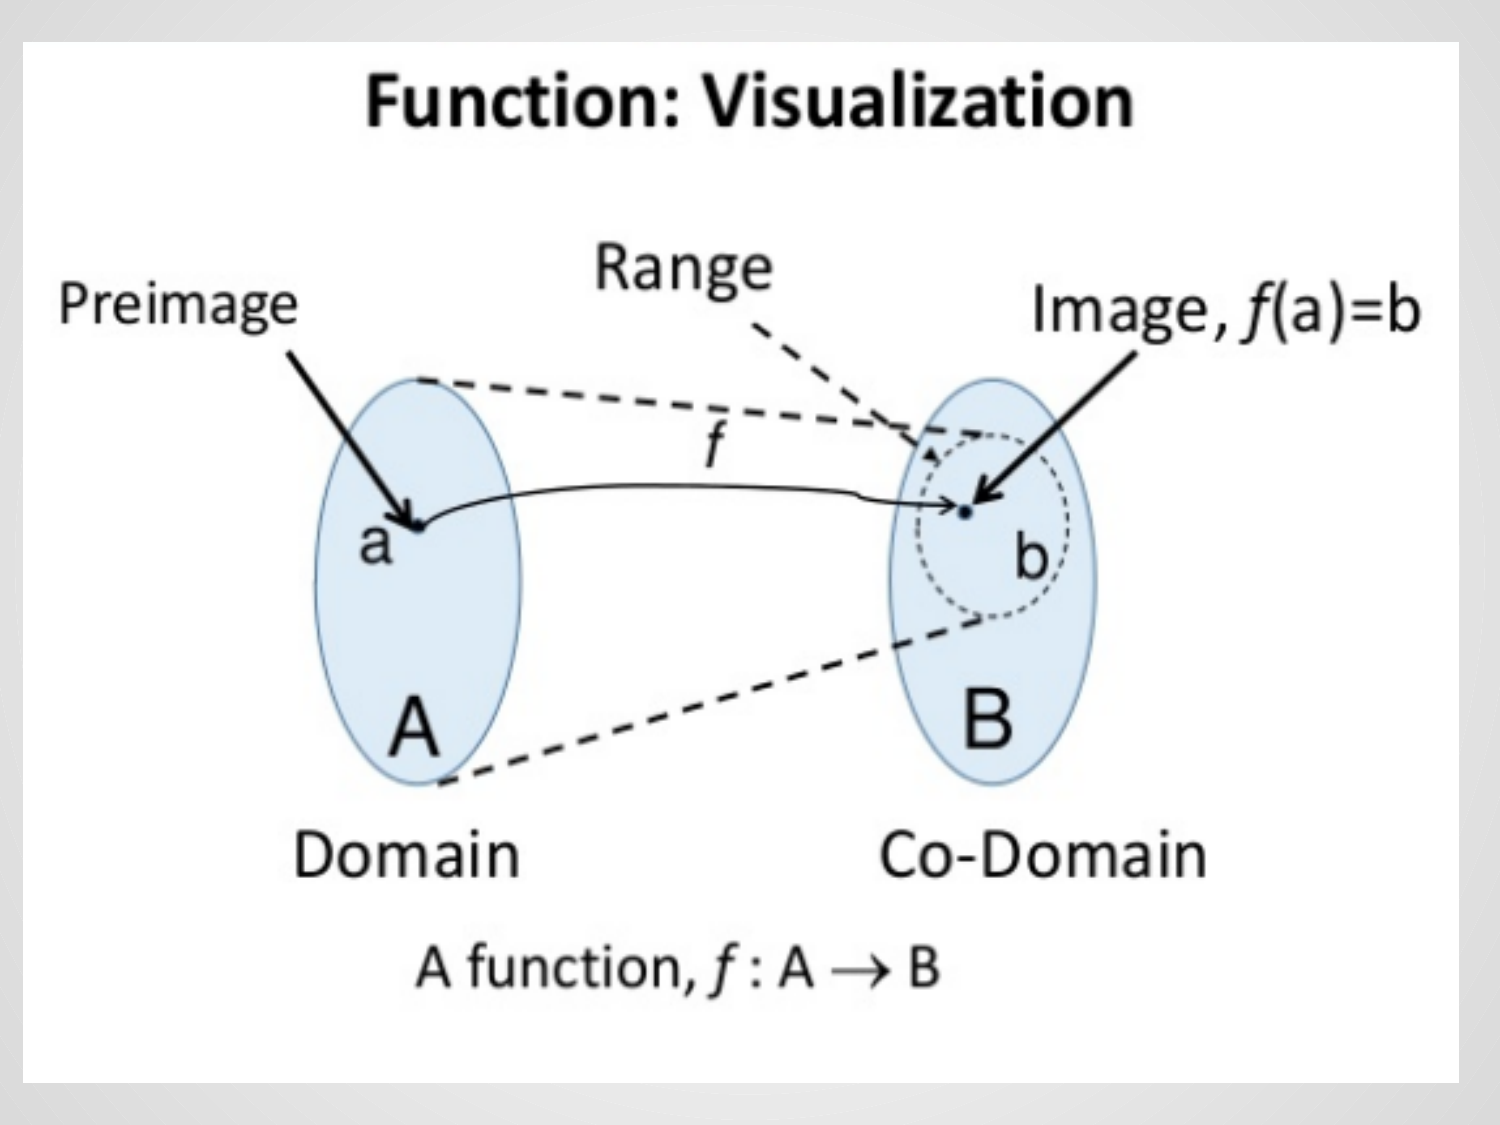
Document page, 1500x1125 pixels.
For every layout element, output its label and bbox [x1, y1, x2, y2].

list [22, 42, 1459, 1083]
